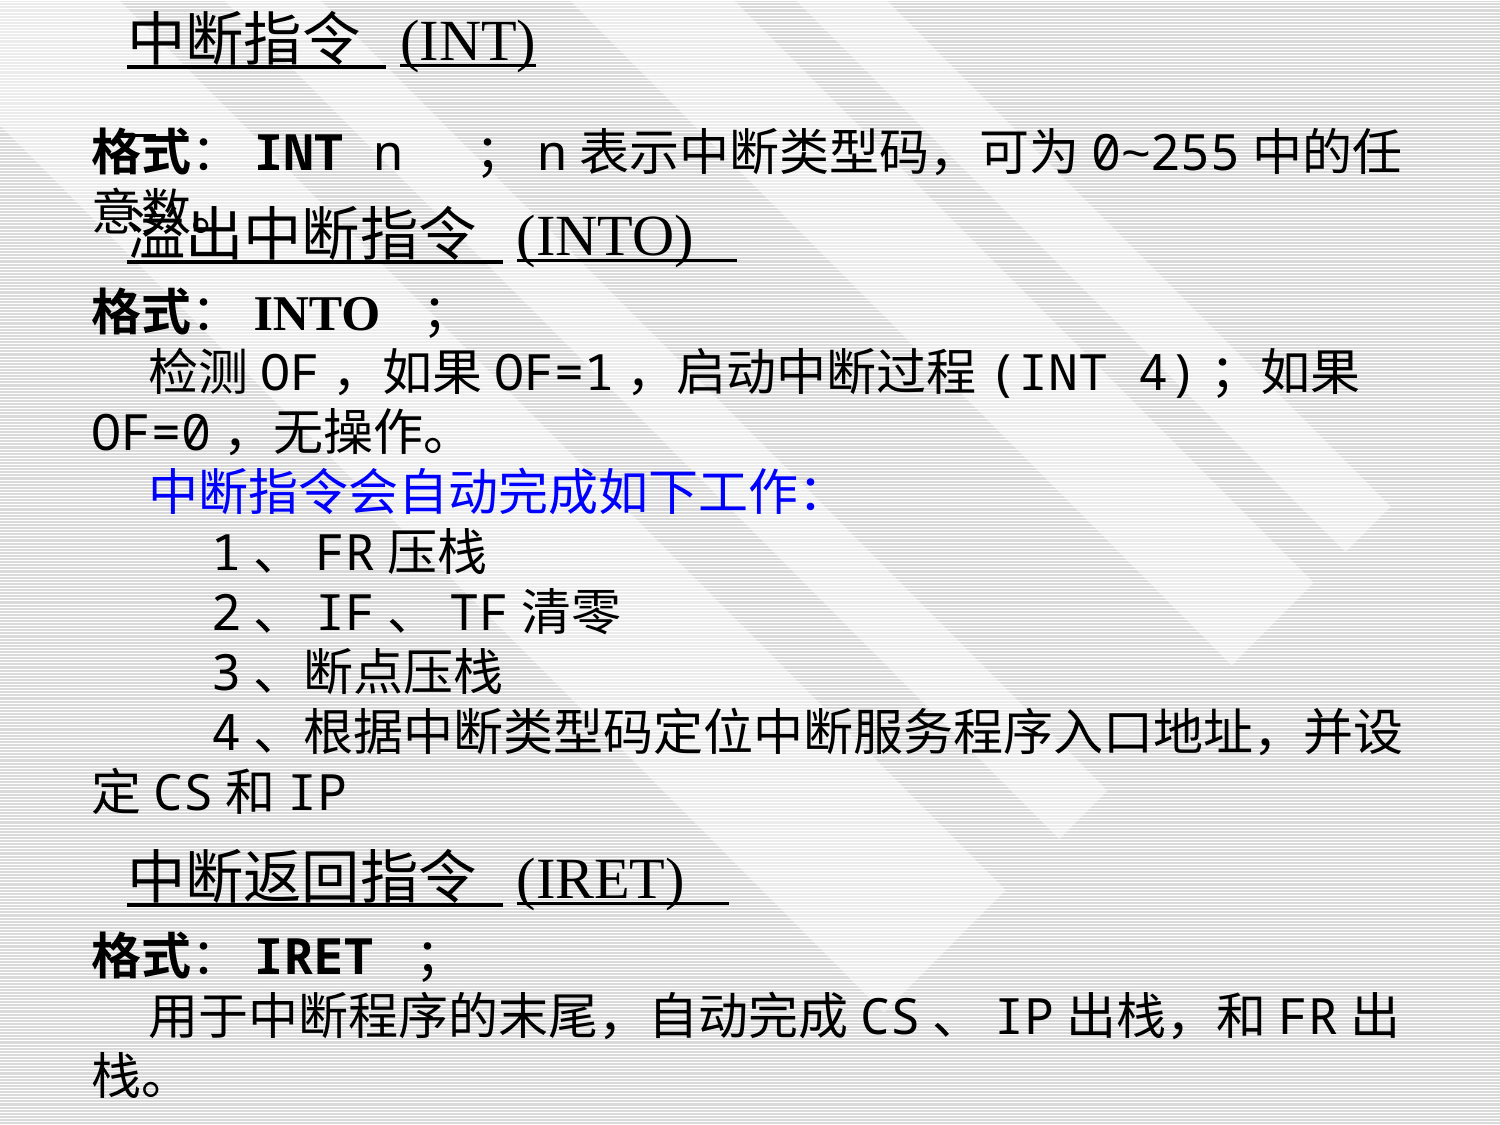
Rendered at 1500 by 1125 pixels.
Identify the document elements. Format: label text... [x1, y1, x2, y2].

text_box 格式：IRET ； 用于中断程序的末尾，自动完成CS、IP出栈，和FR出栈。 [76, 916, 1424, 1112]
text_box 格式：INT n ；n表示中断类型码，可为0~255中的任意数。 [76, 113, 1424, 249]
text_box 中断返回指令 (IRET) [112, 834, 940, 917]
text_box 格式：INTO ； 检测OF，如果OF=1，启动中断过程(INT 4)；如果OF=0，无操作。 中断指令会自动完成如下工作： 1、FR压栈 2、IF、TF清零 3、断点压栈 4、根据中断类型码定位中断服务程序入口地址，并设定CS和IP [76, 273, 1424, 888]
text_box 中断指令 (INT) [112, 30, 561, 114]
text_box 溢出中断指令 (INTO) [112, 190, 940, 274]
